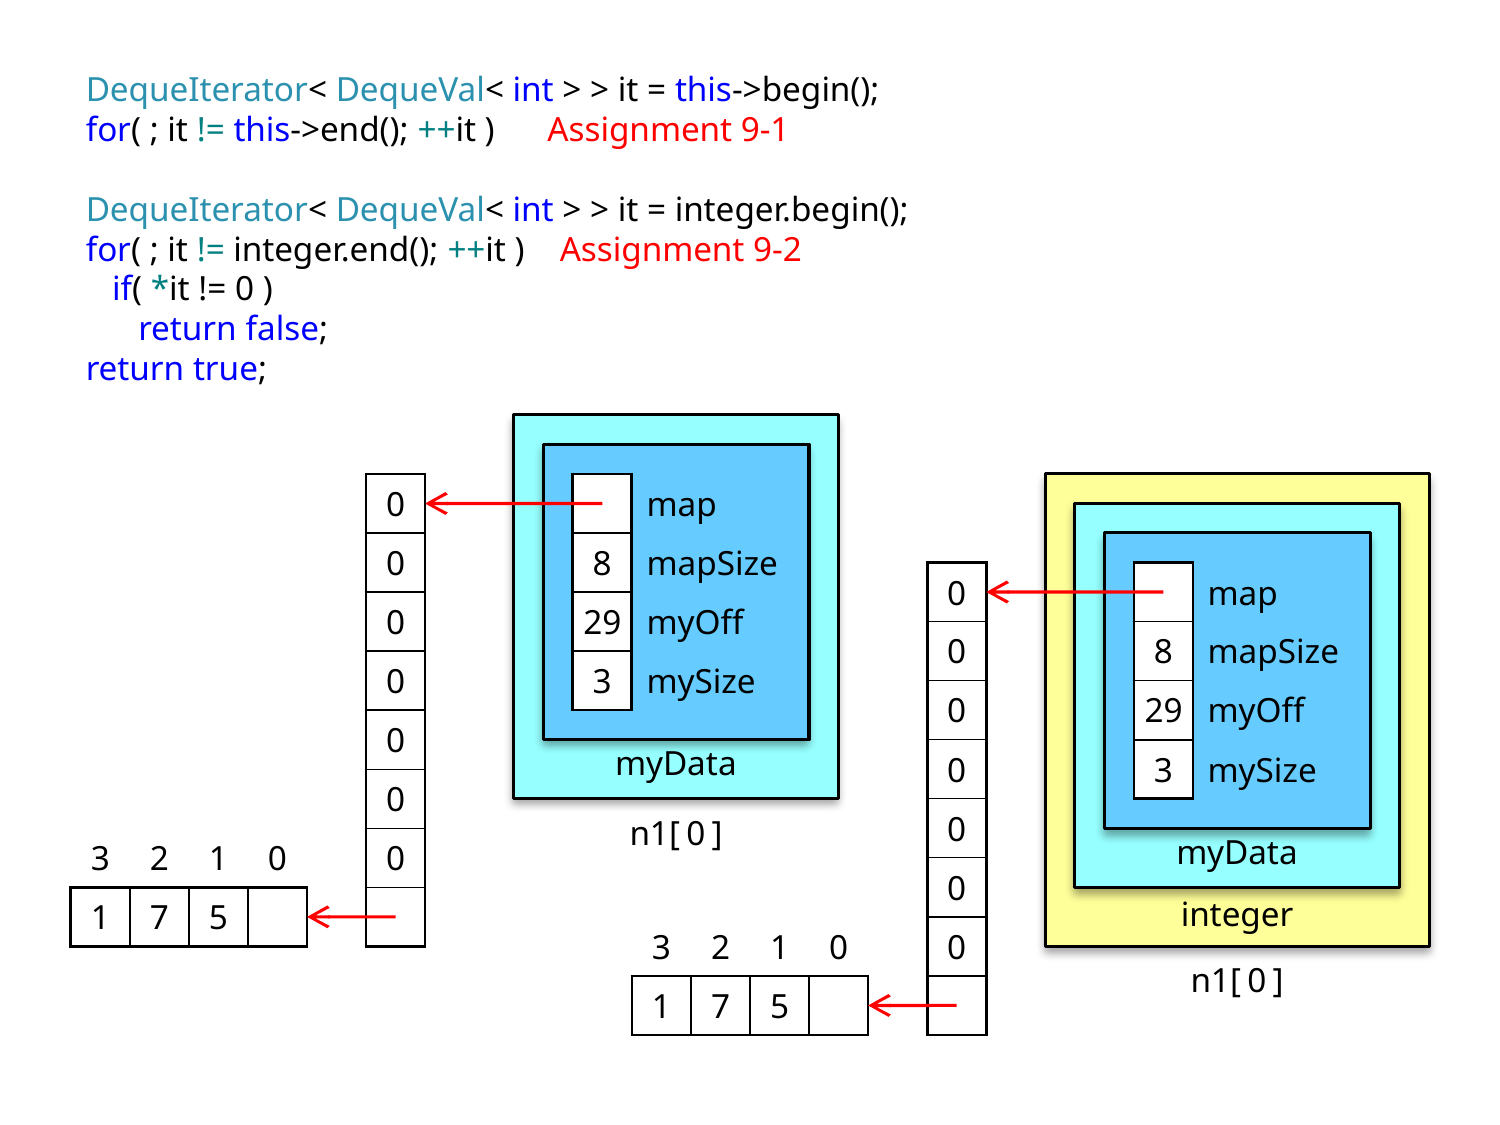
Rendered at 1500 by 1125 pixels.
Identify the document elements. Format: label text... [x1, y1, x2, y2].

table_header map [1194, 563, 1370, 622]
table_cell [810, 977, 867, 1034]
table_cell 0 [929, 799, 985, 857]
table_cell 0 [929, 740, 985, 798]
text_box myData [1163, 828, 1311, 888]
table_cell 5 [751, 977, 808, 1034]
table_cell 29 [1135, 681, 1192, 739]
table_cell 0 [367, 770, 424, 828]
table_header 0 [929, 564, 985, 621]
table_cell 0 [929, 681, 985, 739]
table_cell 0 [367, 593, 424, 650]
list DequeIterator< DequeVal< int > > it = this->begin(); for( ; it != this->end(); ++it ) Assignment 9-1 DequeIterator< DequeVal< int > > it = integer.begin(); for( ; it != integer.end(); ++it ) Assignment 9-2 if( *it != 0 ) return false; return true; [70, 60, 1193, 415]
table_cell mySize [1194, 740, 1370, 799]
table_cell 0 [929, 918, 985, 975]
table_header 3 [632, 917, 691, 975]
table_cell mapSize [1194, 622, 1370, 681]
table_header 2 [691, 917, 750, 975]
text_box [986, 580, 1164, 604]
table_header 1 [189, 828, 248, 886]
table_cell 7 [131, 889, 188, 945]
table_header 1 [750, 917, 809, 975]
table_cell 0 [367, 652, 424, 709]
text_box myData [602, 739, 750, 799]
table_cell 8 [574, 534, 630, 591]
text_box n1[0] [602, 799, 750, 858]
text_box [426, 492, 603, 515]
table_cell 5 [190, 889, 247, 945]
table_cell 3 [574, 652, 630, 709]
text_box [543, 504, 809, 740]
table_cell 0 [929, 858, 985, 916]
table_cell [929, 977, 985, 1034]
table_cell 7 [692, 977, 749, 1034]
table_header 0 [367, 475, 424, 532]
table_cell mapSize [633, 533, 809, 592]
text_box [868, 994, 957, 1017]
table_header map [633, 474, 809, 533]
table_cell 29 [574, 593, 630, 650]
table_header [574, 475, 630, 532]
table_cell mySize [633, 651, 809, 710]
table_header 0 [248, 828, 307, 886]
table_cell 3 [1135, 741, 1192, 797]
text_box [1104, 532, 1371, 829]
table_cell 1 [633, 977, 690, 1034]
table_header [1135, 564, 1192, 621]
table_cell 0 [367, 829, 424, 887]
text_box [513, 415, 839, 799]
text_box n1[0] [1163, 946, 1311, 1006]
table_cell myOff [1194, 681, 1370, 740]
table_cell 0 [367, 711, 424, 769]
table_cell [367, 888, 424, 945]
text_box [543, 444, 809, 503]
table_header 3 [71, 828, 130, 886]
table_cell 1 [72, 889, 129, 945]
text_box [1045, 473, 1430, 947]
table_cell myOff [633, 592, 809, 651]
text_box [1074, 503, 1400, 888]
text_box integer [1133, 887, 1341, 947]
table_cell 8 [1135, 622, 1192, 680]
table_cell [249, 889, 306, 945]
table_header 2 [130, 828, 189, 886]
table_header 0 [809, 917, 868, 975]
text_box [307, 905, 396, 929]
table_cell 0 [367, 534, 424, 591]
table_cell 0 [929, 622, 985, 680]
